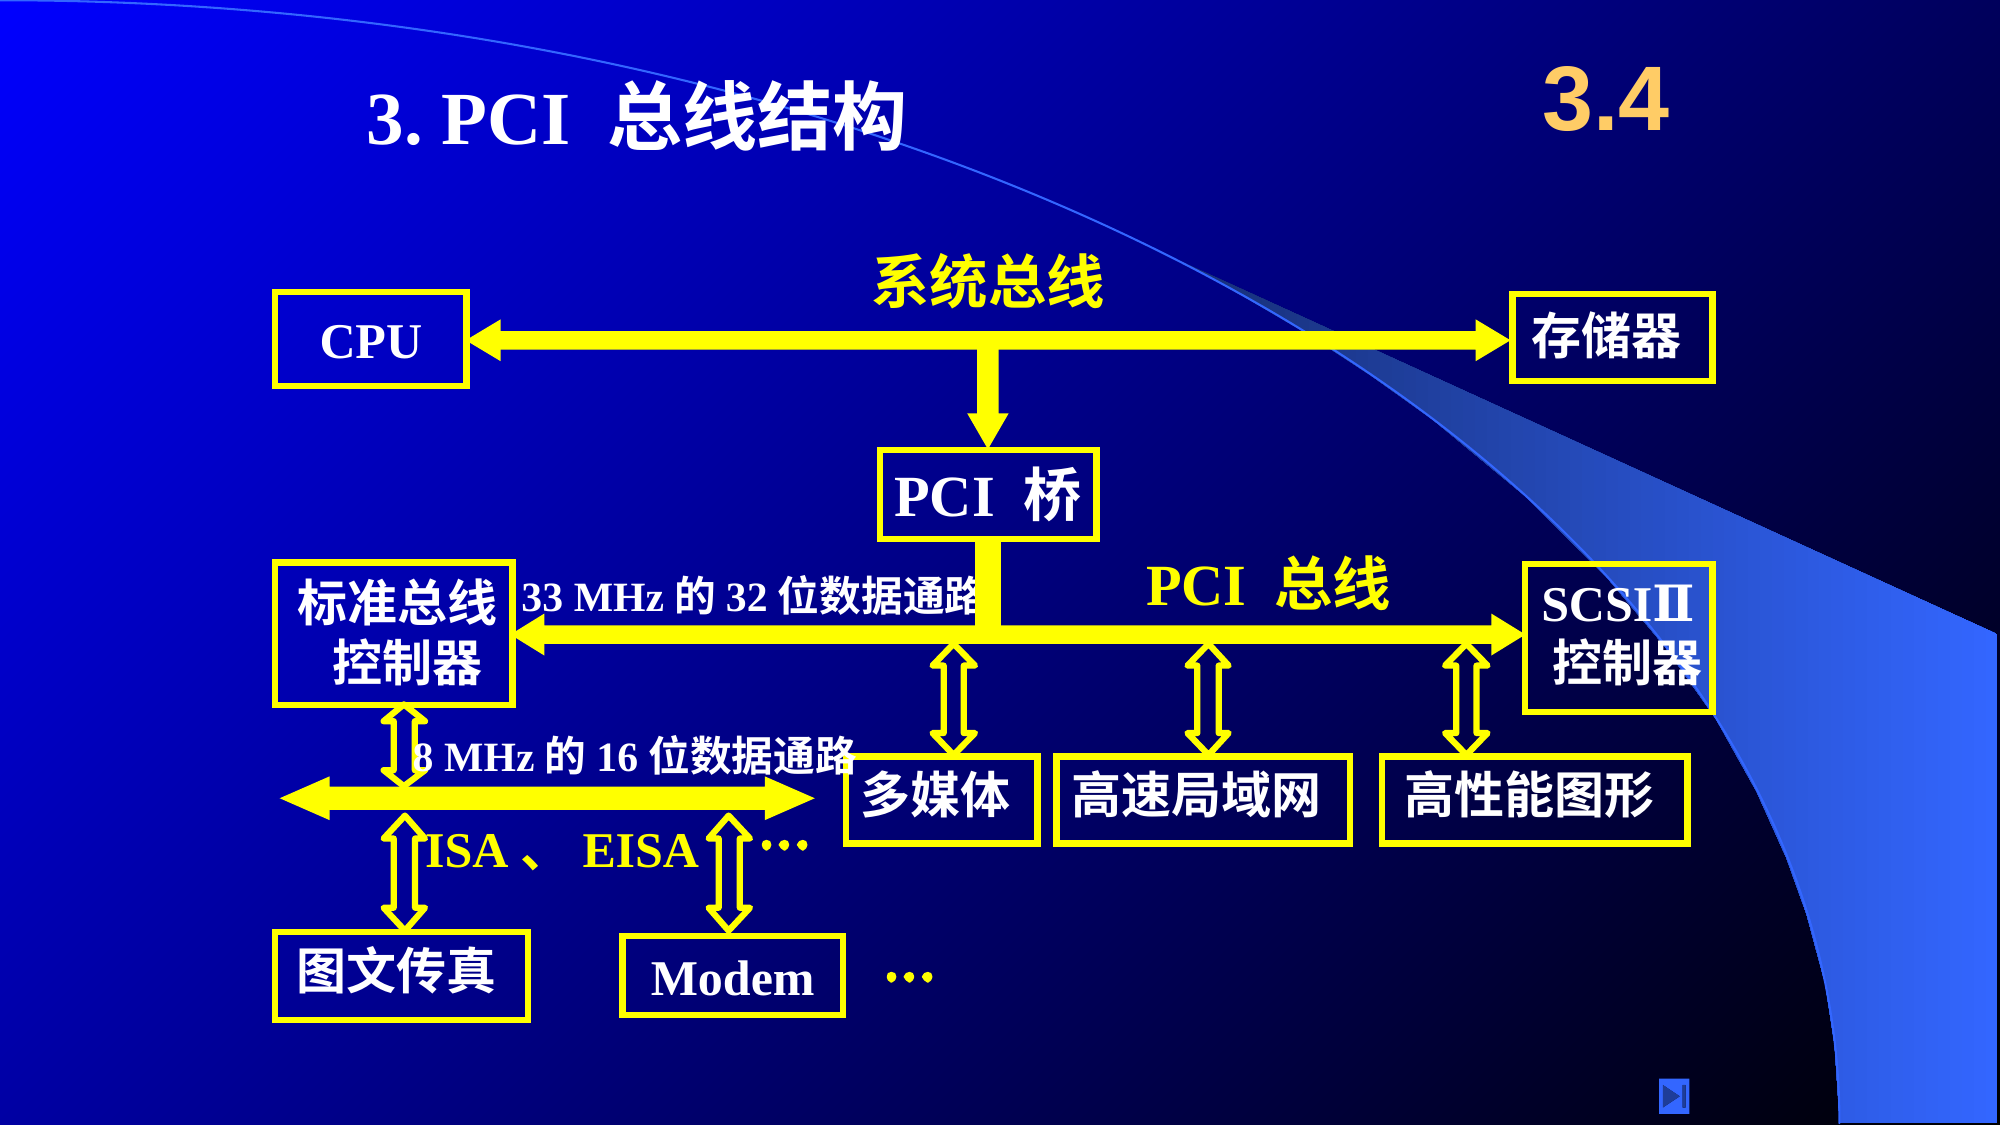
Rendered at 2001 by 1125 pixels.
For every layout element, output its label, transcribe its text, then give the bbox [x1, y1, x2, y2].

text_box 3. PCI 总线结构 [352, 62, 923, 168]
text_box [274, 237, 1719, 1021]
text_box [1659, 1078, 1690, 1114]
text_box 3.4 [1512, 24, 1700, 163]
